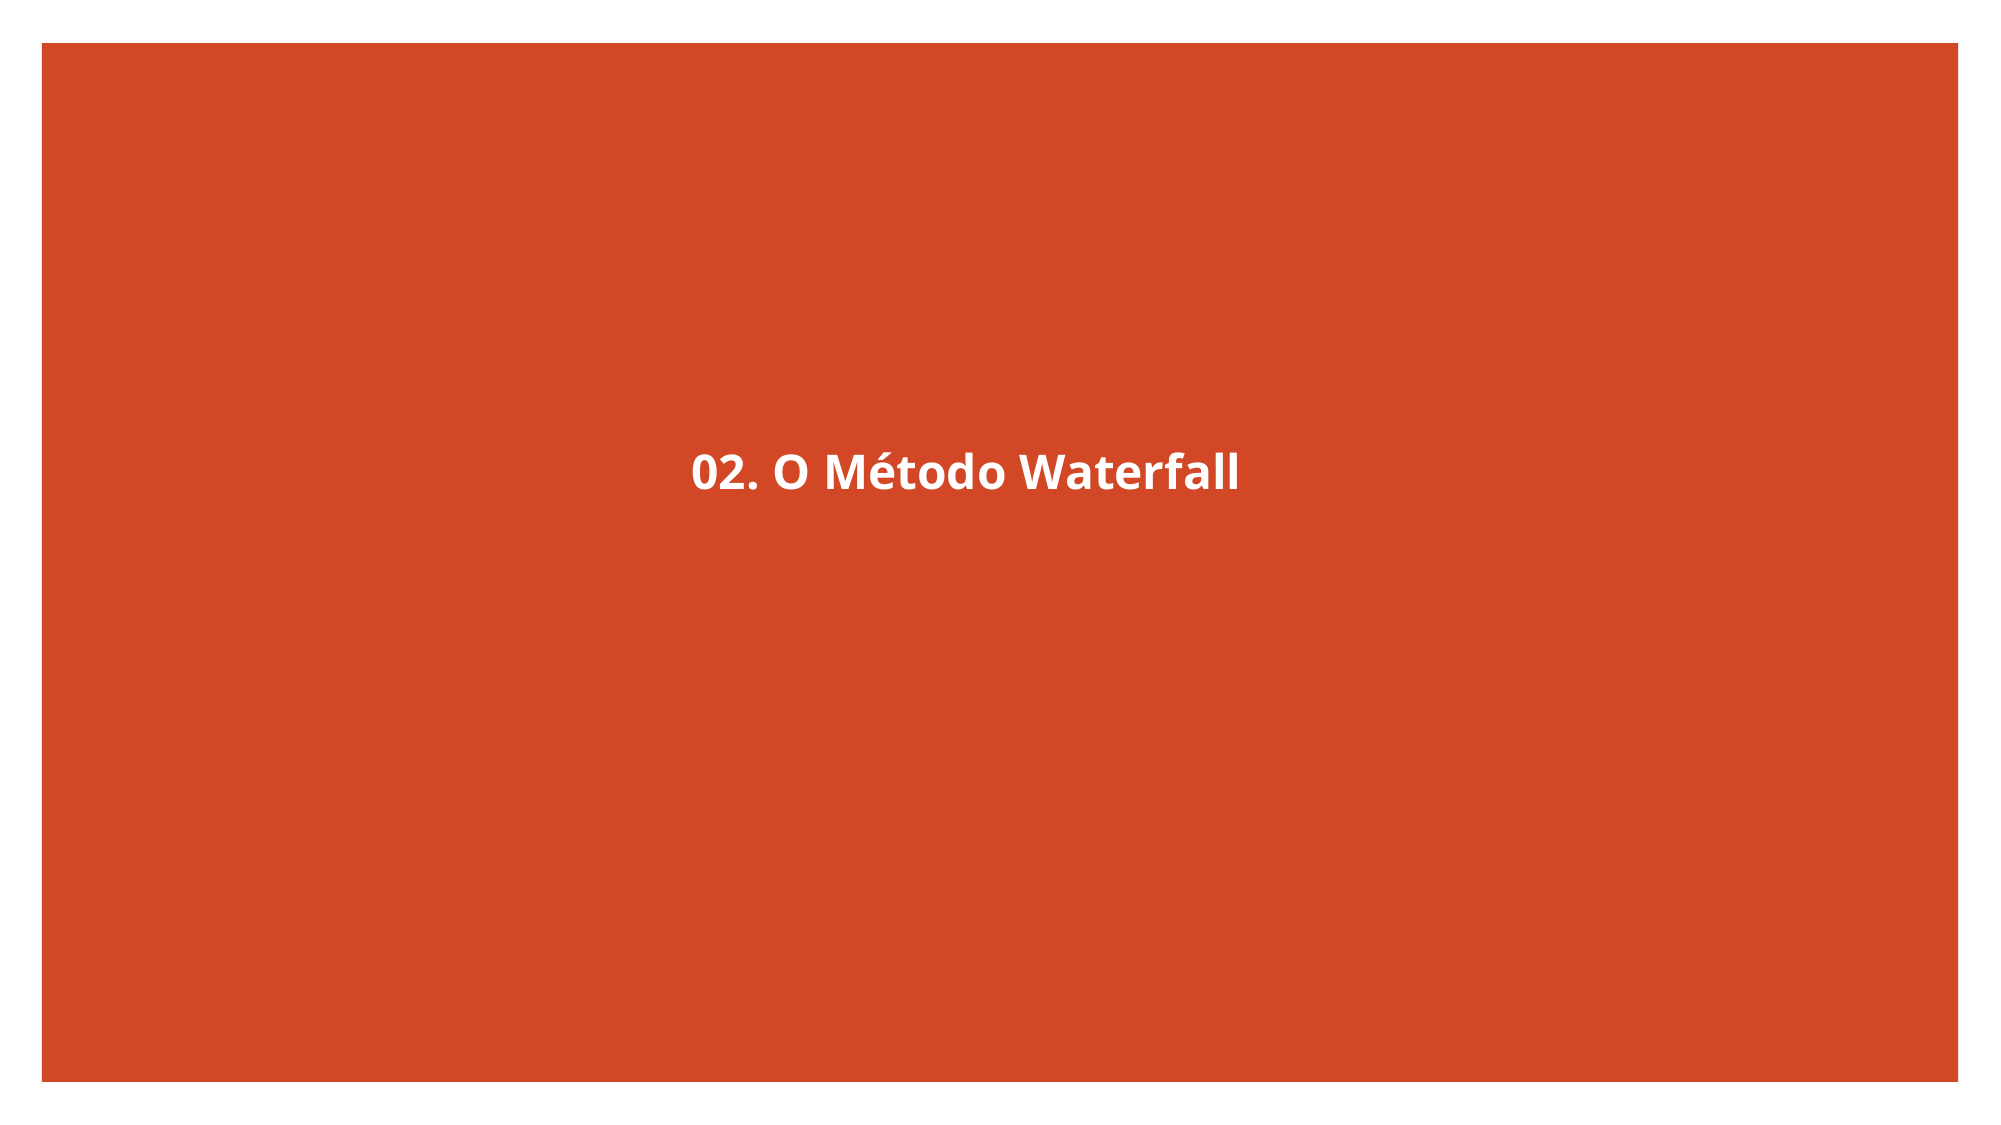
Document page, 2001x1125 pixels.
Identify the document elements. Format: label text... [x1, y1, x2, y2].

subtitle 02. O Método Waterfall [140, 405, 1794, 592]
